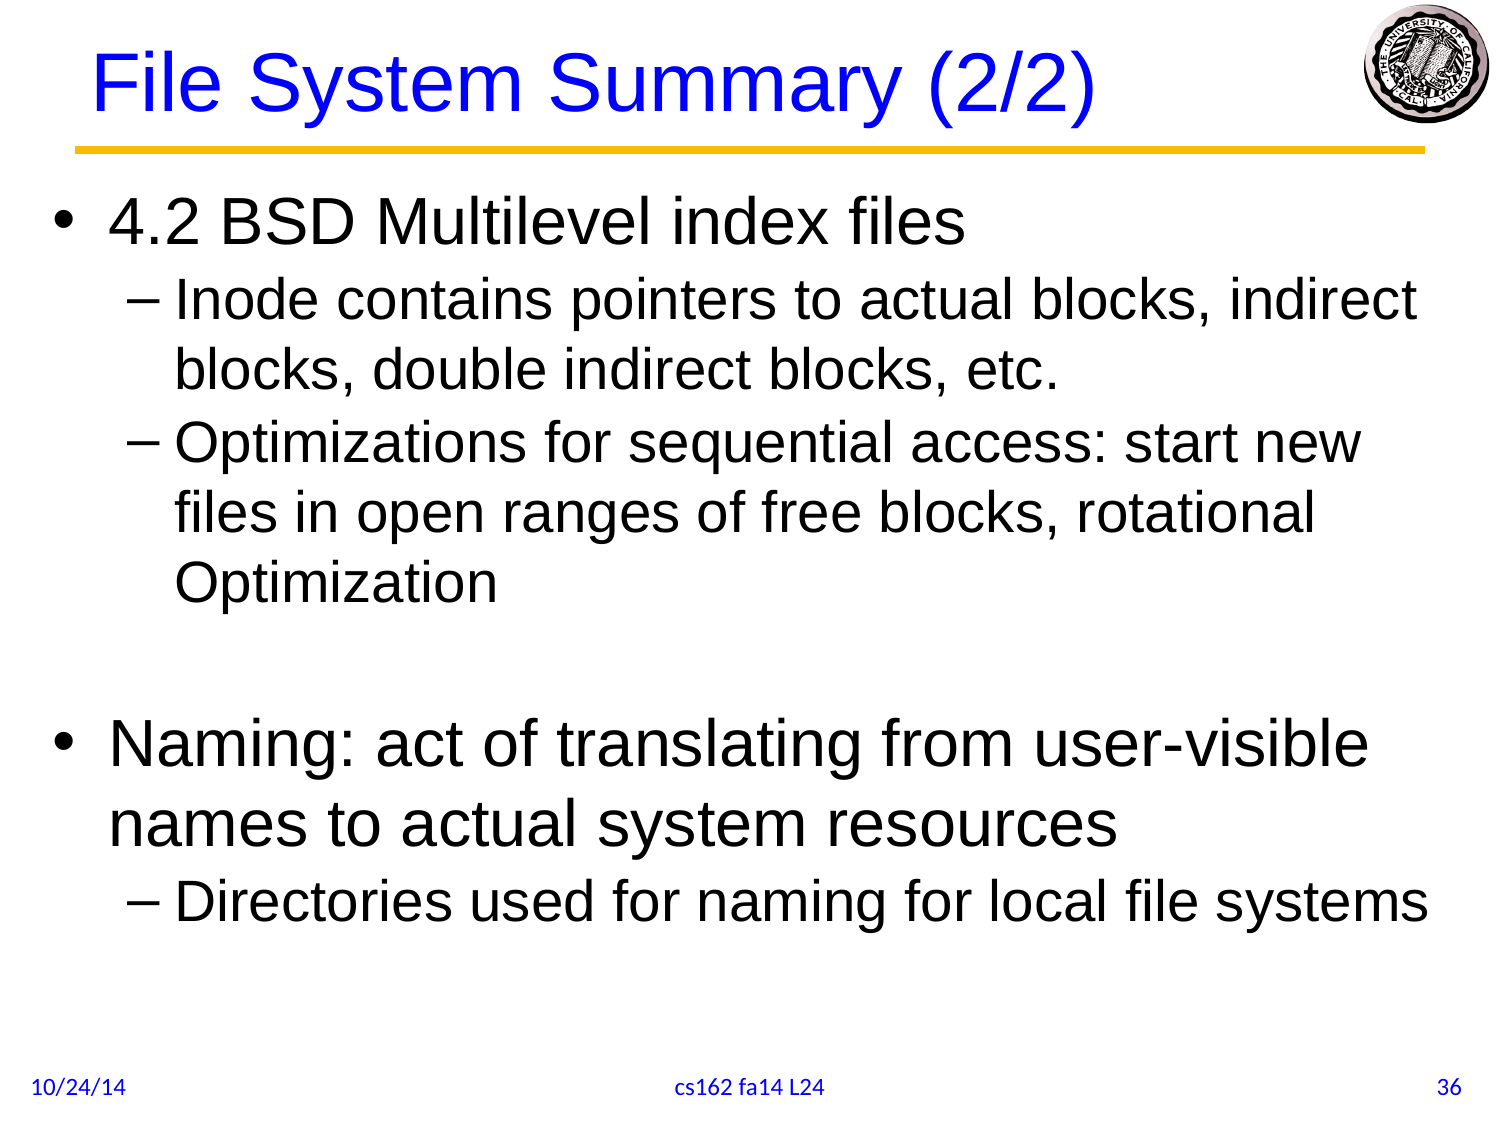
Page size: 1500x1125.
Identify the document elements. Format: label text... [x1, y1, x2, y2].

slide_number 36 [1127, 1055, 1478, 1115]
footer cs162 fa14 L24 [512, 1055, 988, 1115]
picture [1350, 0, 1500, 127]
list 4.2 BSD Multilevel index files Inode contains pointers to actual blocks, indirect blocks, double indirect blocks, etc. Optimizations for sequential access: start new files in open ranges of free blocks, rotational Optimization Naming: act of translating from user-visible names to actual system resources Directories used for naming for local file systems [37, 162, 1463, 1063]
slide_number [15, 1055, 366, 1115]
title File System Summary (2/2) [75, 6, 1425, 150]
